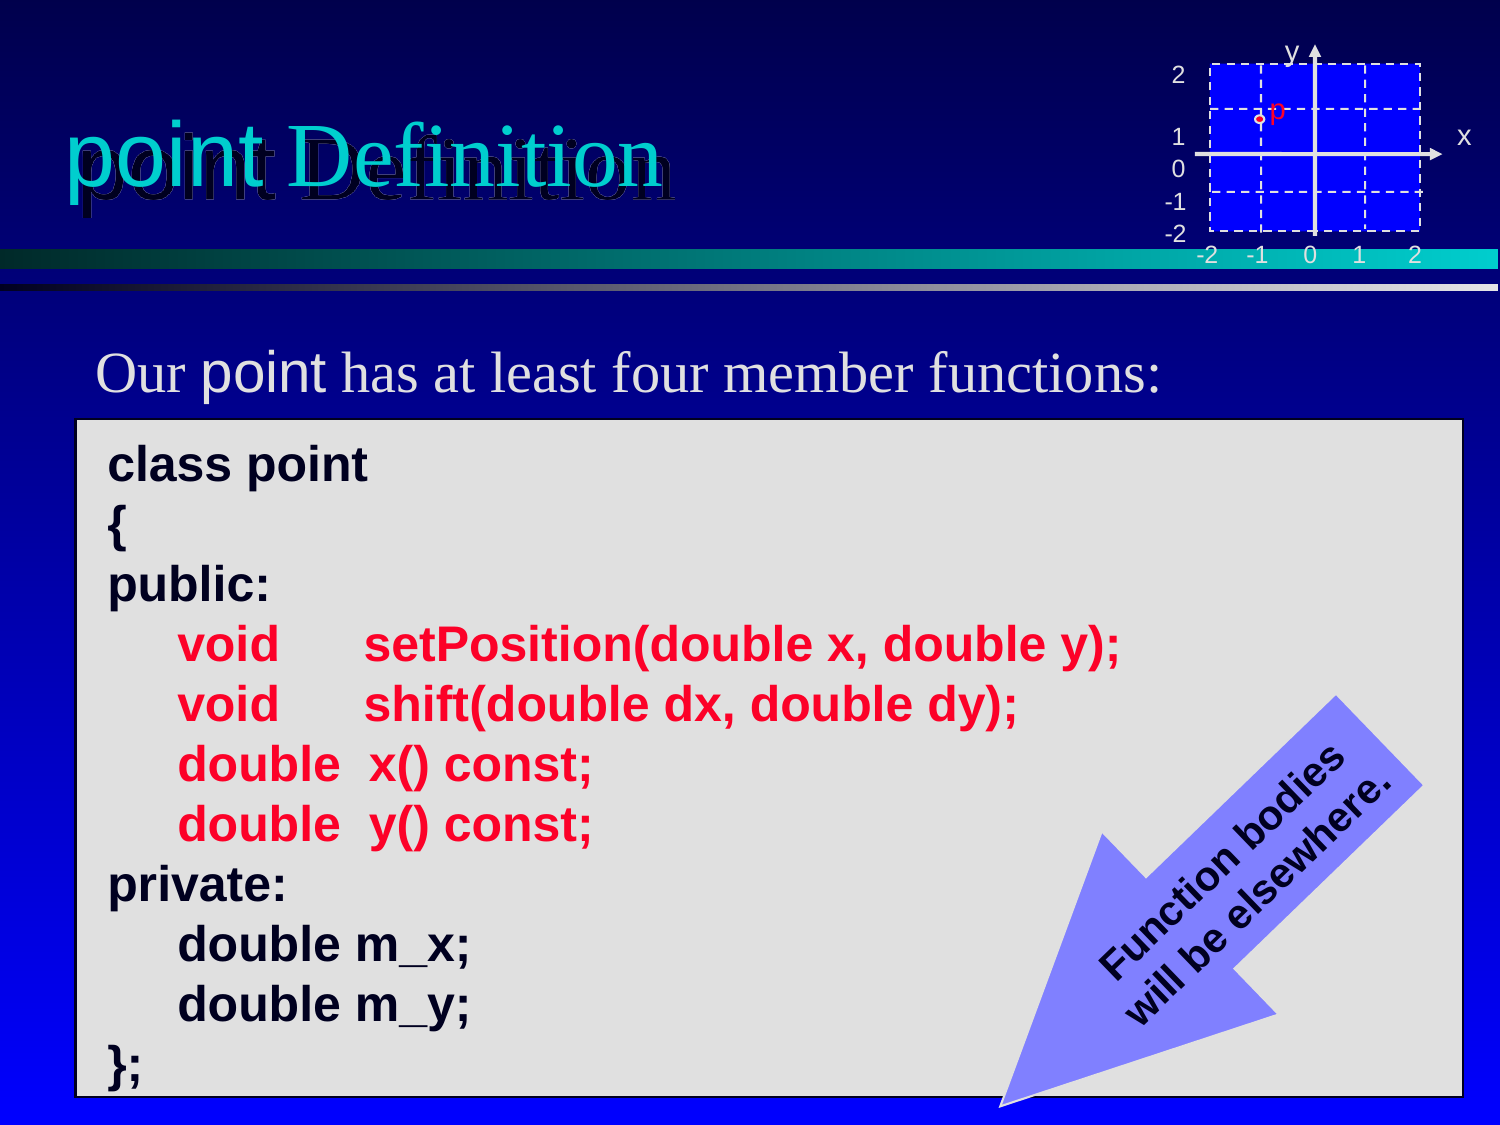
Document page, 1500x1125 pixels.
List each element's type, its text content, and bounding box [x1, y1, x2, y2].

text_box Function bodies will be elsewhere. [1000, 693, 1425, 1107]
text_box class point { public: void setPosition(double x, double y); void shift(double dx, double dy); double x() const; double y() const; private: double m_x; double m_y; }; [92, 424, 1459, 1099]
text_box Our point has at least four member functions: [80, 327, 1423, 412]
text_box [75, 419, 1464, 1098]
title point Definition [49, 55, 1144, 245]
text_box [1149, 24, 1488, 277]
